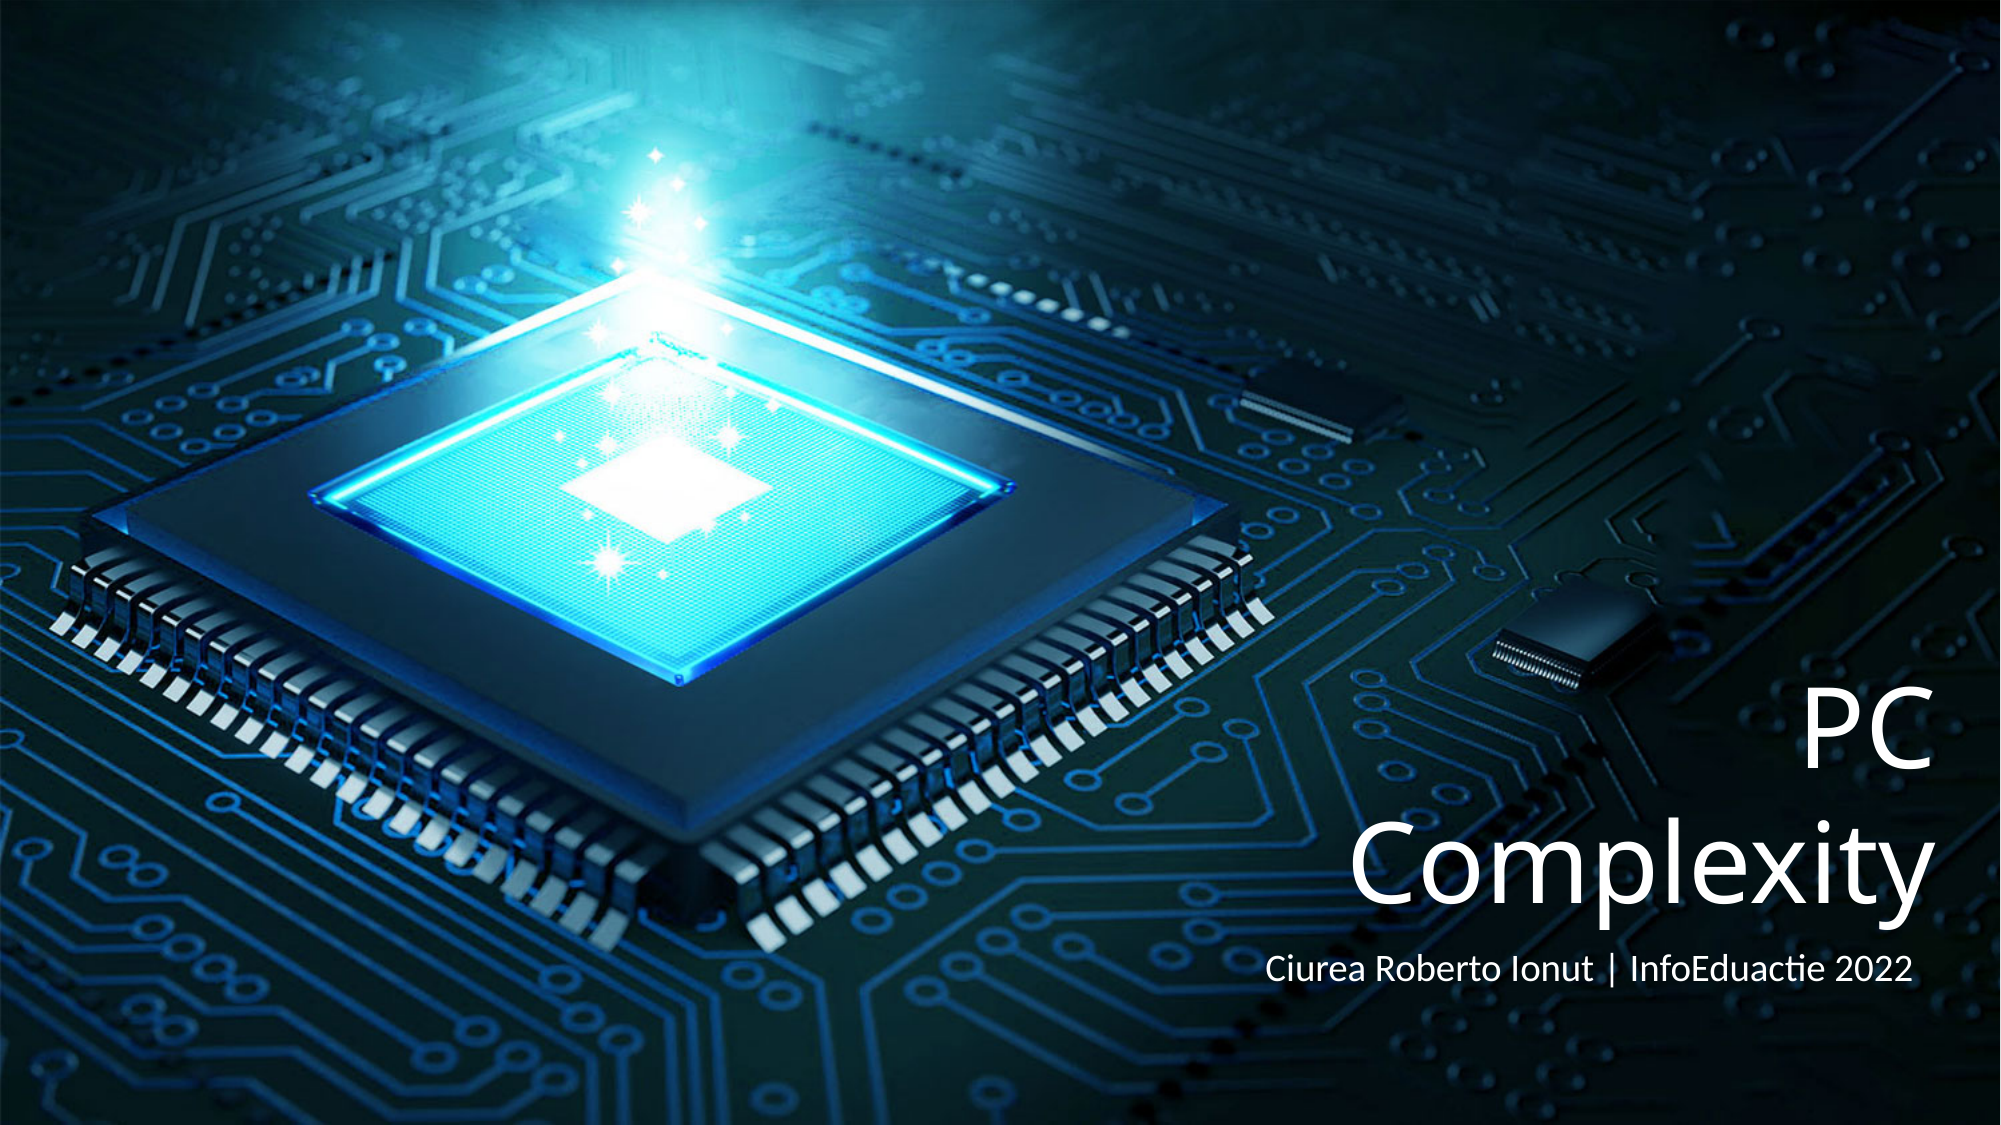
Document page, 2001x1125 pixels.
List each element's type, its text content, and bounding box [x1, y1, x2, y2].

picture [0, 0, 2001, 1125]
text_box PC Complexity [756, 648, 1952, 933]
text_box Ciurea Roberto Ionut | InfoEduactie 2022 [733, 934, 1928, 997]
